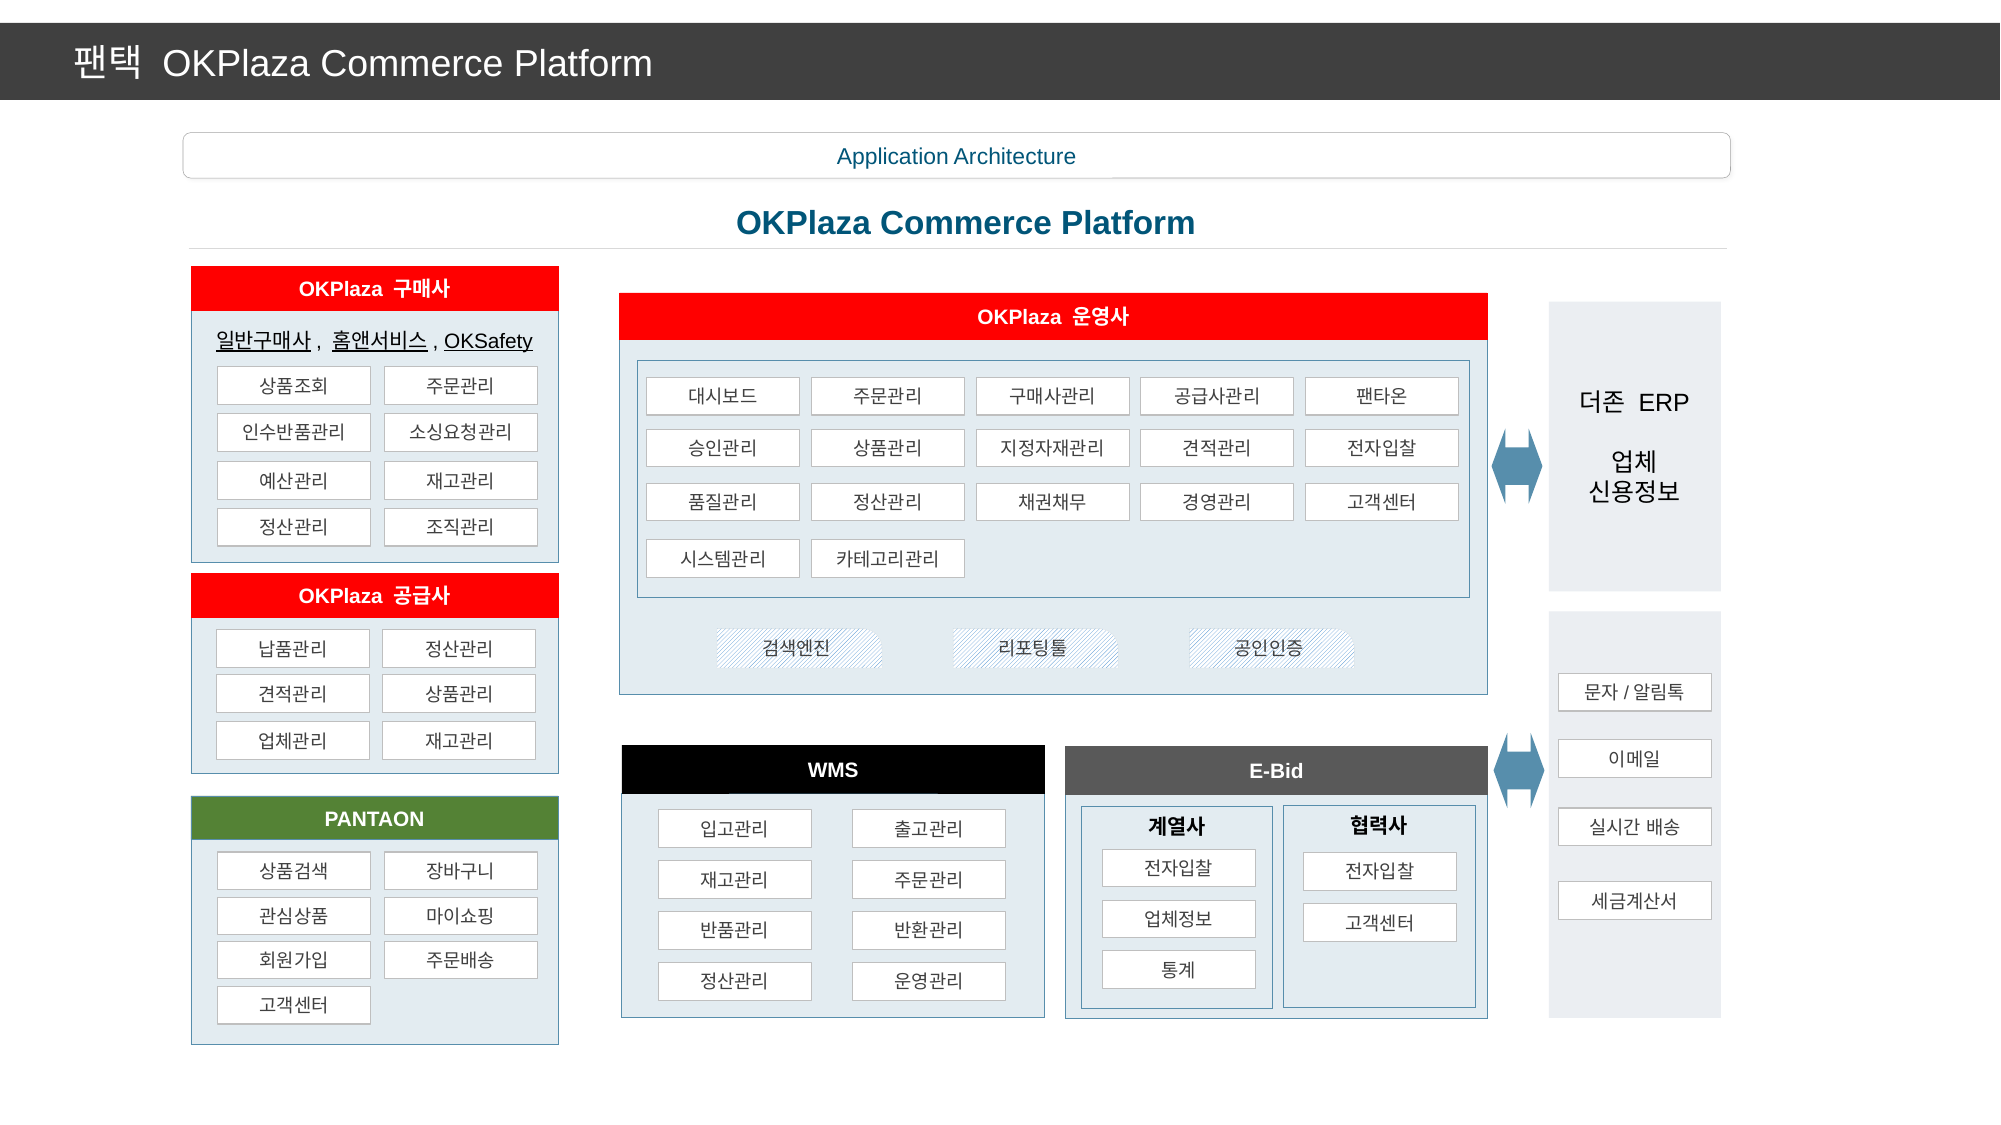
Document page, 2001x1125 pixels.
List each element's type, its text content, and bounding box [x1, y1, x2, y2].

text_box OKPlaza Commerce Platform [193, 196, 1739, 247]
text_box 소싱요청관리 [384, 413, 538, 452]
text_box 입고관리 [658, 809, 812, 848]
text_box Application Architecture [183, 132, 1731, 179]
text_box 회원가입 [217, 941, 371, 979]
text_box 이메일 [1558, 739, 1712, 778]
text_box 장바구니 [384, 851, 538, 890]
text_box 정산관리 [658, 962, 812, 1001]
text_box [190, 841, 559, 1045]
text_box 반환관리 [852, 911, 1006, 950]
text_box [1492, 732, 1546, 809]
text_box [717, 628, 1355, 668]
text_box 전자입찰 [1102, 849, 1256, 887]
text_box 주문배송 [384, 941, 538, 979]
text_box 재고관리 [658, 860, 812, 899]
text_box 인수반품관리 [217, 413, 371, 452]
text_box 재고관리 [384, 461, 538, 500]
text_box 상품관리 [382, 674, 536, 713]
text_box WMS [621, 744, 1046, 794]
text_box 세금계산서 [1558, 881, 1712, 920]
text_box OKPlaza 운영사 [619, 292, 1488, 340]
text_box E-Bid [1065, 746, 1488, 796]
text_box 고객센터 [217, 986, 371, 1025]
text_box 관심상품 [217, 897, 371, 935]
text_box 조직관리 [384, 508, 538, 547]
text_box 팬택 OKPlaza Commerce Platform [0, 22, 2000, 101]
text_box 출고관리 [852, 809, 1006, 848]
text_box 더존 ERP 업체 신용정보 [1548, 301, 1722, 592]
text_box 견적관리 [216, 674, 370, 713]
text_box 정산관리 [382, 629, 536, 668]
text_box 마이쇼핑 [384, 897, 538, 935]
text_box OKPlaza 구매사 [190, 266, 559, 311]
text_box [1548, 610, 1722, 1019]
text_box 정산관리 [217, 508, 371, 547]
text_box 반품관리 [658, 911, 812, 950]
text_box 일반구매사, 홈앤서비스, OKSafety [190, 311, 559, 563]
text_box 상품조회 [217, 366, 371, 405]
text_box [620, 792, 1046, 1019]
text_box 계열사 [1080, 805, 1274, 1009]
text_box 운영관리 [852, 962, 1006, 1001]
text_box [619, 340, 1488, 695]
text_box 재고관리 [382, 721, 536, 760]
text_box 실시간 배송 [1558, 807, 1712, 846]
text_box 상품검색 [217, 851, 371, 890]
text_box 통계 [1102, 950, 1256, 989]
text_box 협력사 [1282, 804, 1476, 1008]
text_box 문자/알림톡 [1558, 673, 1712, 712]
text_box 예산관리 [217, 461, 371, 500]
text_box PANTAON [190, 795, 559, 841]
text_box 업체관리 [216, 721, 370, 760]
text_box [1490, 428, 1544, 505]
text_box 주문관리 [384, 366, 538, 405]
text_box 업체정보 [1102, 900, 1256, 938]
text_box OKPlaza 공급사 [190, 573, 559, 618]
text_box 주문관리 [852, 860, 1006, 899]
text_box [637, 359, 1470, 598]
text_box [1064, 793, 1488, 1019]
text_box [190, 618, 559, 775]
text_box 납품관리 [216, 629, 370, 668]
